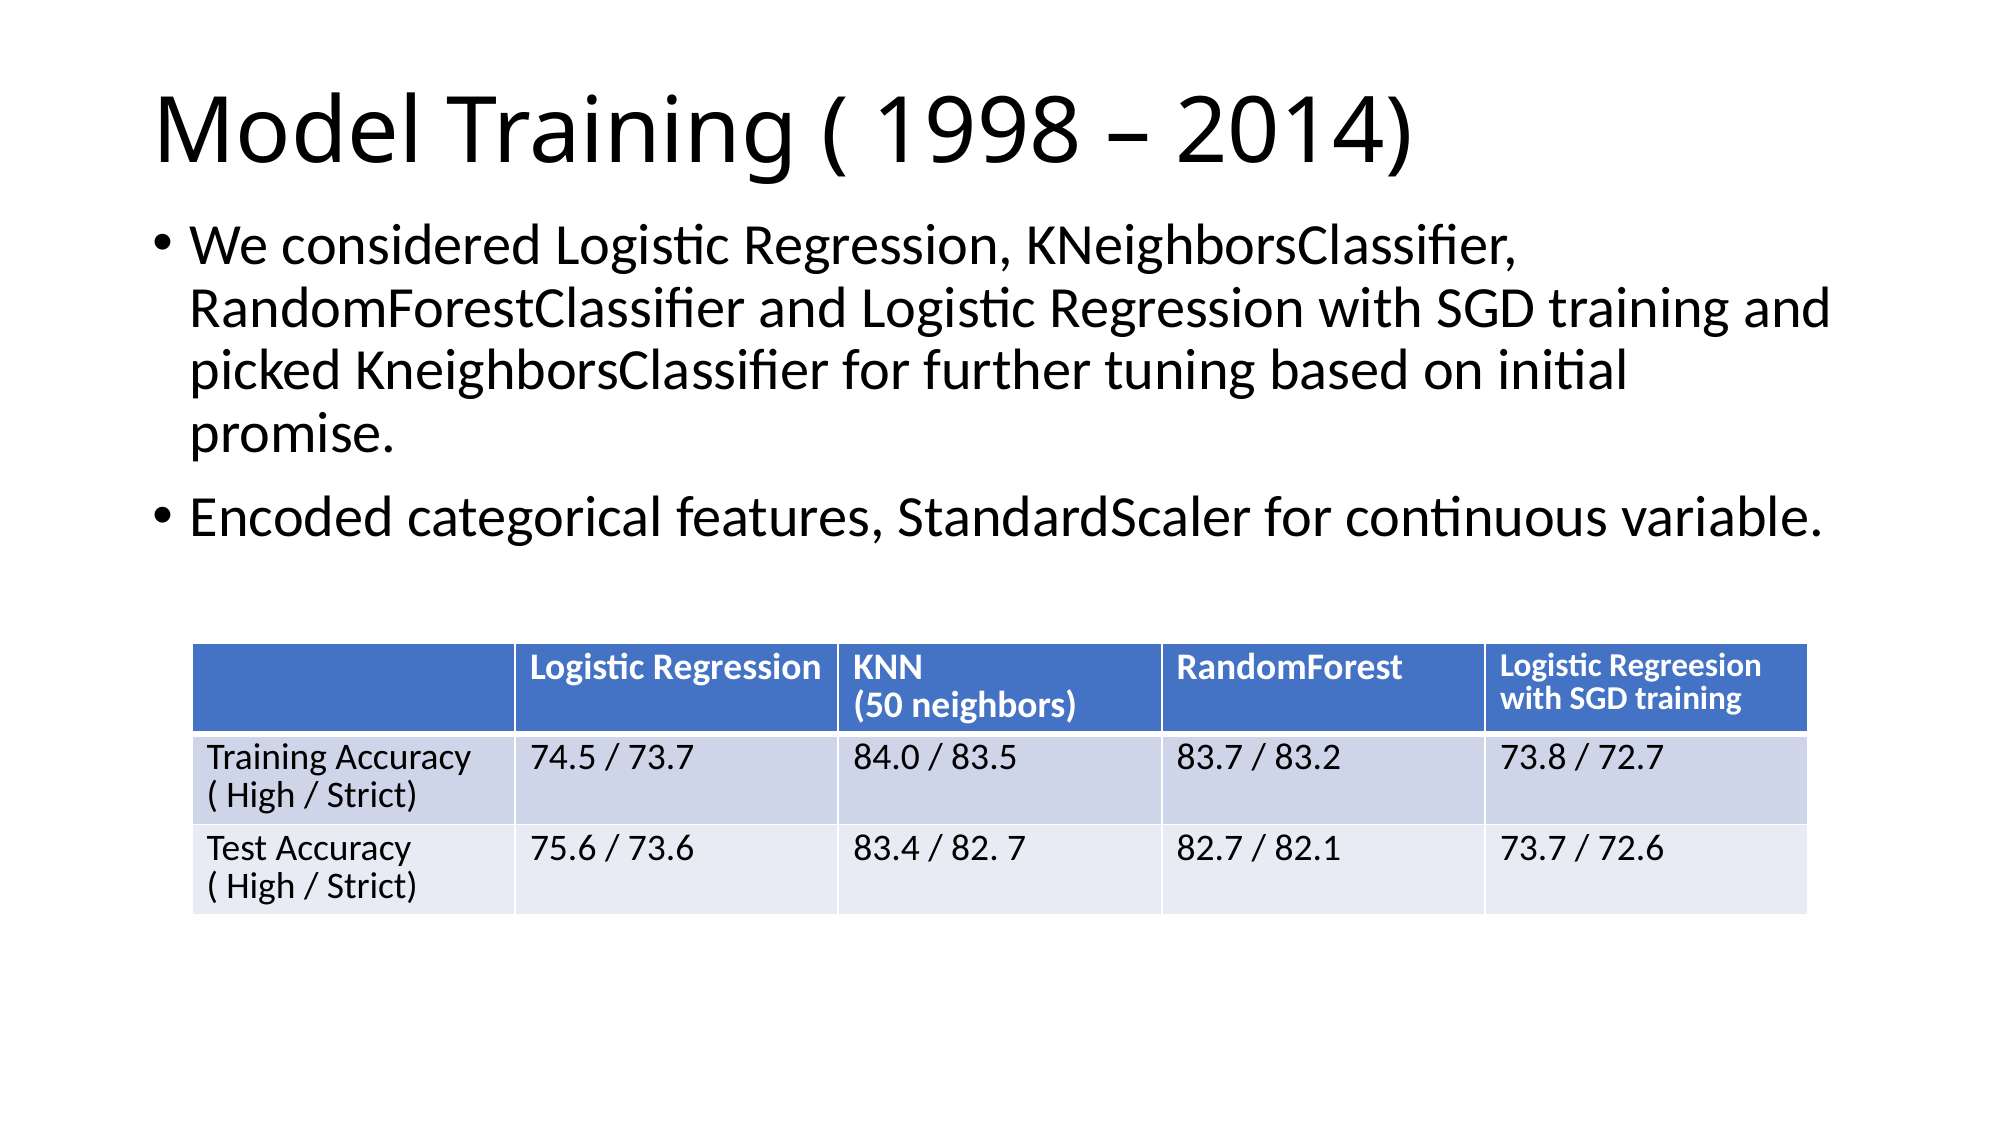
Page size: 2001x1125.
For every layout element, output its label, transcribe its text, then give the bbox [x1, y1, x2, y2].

table_cell 73.7 / 72.6 [1486, 825, 1807, 914]
table_cell 82.7 / 82.1 [1163, 825, 1484, 914]
title Model Training ( 1998 – 2014) [137, 59, 1863, 206]
table_cell Training Accuracy ( High / Strict) [193, 737, 514, 824]
list We considered Logistic Regression, KNeighborsClassifier, RandomForestClassifier and Logistic Regression with SGD training and picked KneighborsClassifier for further tuning based on initial promise. Encoded categorical features, StandardScaler for continuous variable. [137, 206, 1863, 1014]
table_cell 74.5 / 73.7 [516, 737, 837, 824]
table_cell 73.8 / 72.7 [1486, 737, 1807, 824]
table_header Logistic Regreesion with SGD training [1486, 644, 1807, 731]
table_cell 75.6 / 73.6 [516, 825, 837, 914]
table_cell 83.7 / 83.2 [1163, 737, 1484, 824]
table_cell Test Accuracy ( High / Strict) [193, 825, 514, 914]
table_header Logistic Regression [516, 644, 837, 731]
table_cell 83.4 / 82. 7 [839, 825, 1161, 914]
table_header [193, 644, 514, 731]
table_header KNN (50 neighbors) [839, 644, 1161, 731]
table_header RandomForest [1163, 644, 1484, 731]
table_cell 84.0 / 83.5 [839, 737, 1161, 824]
